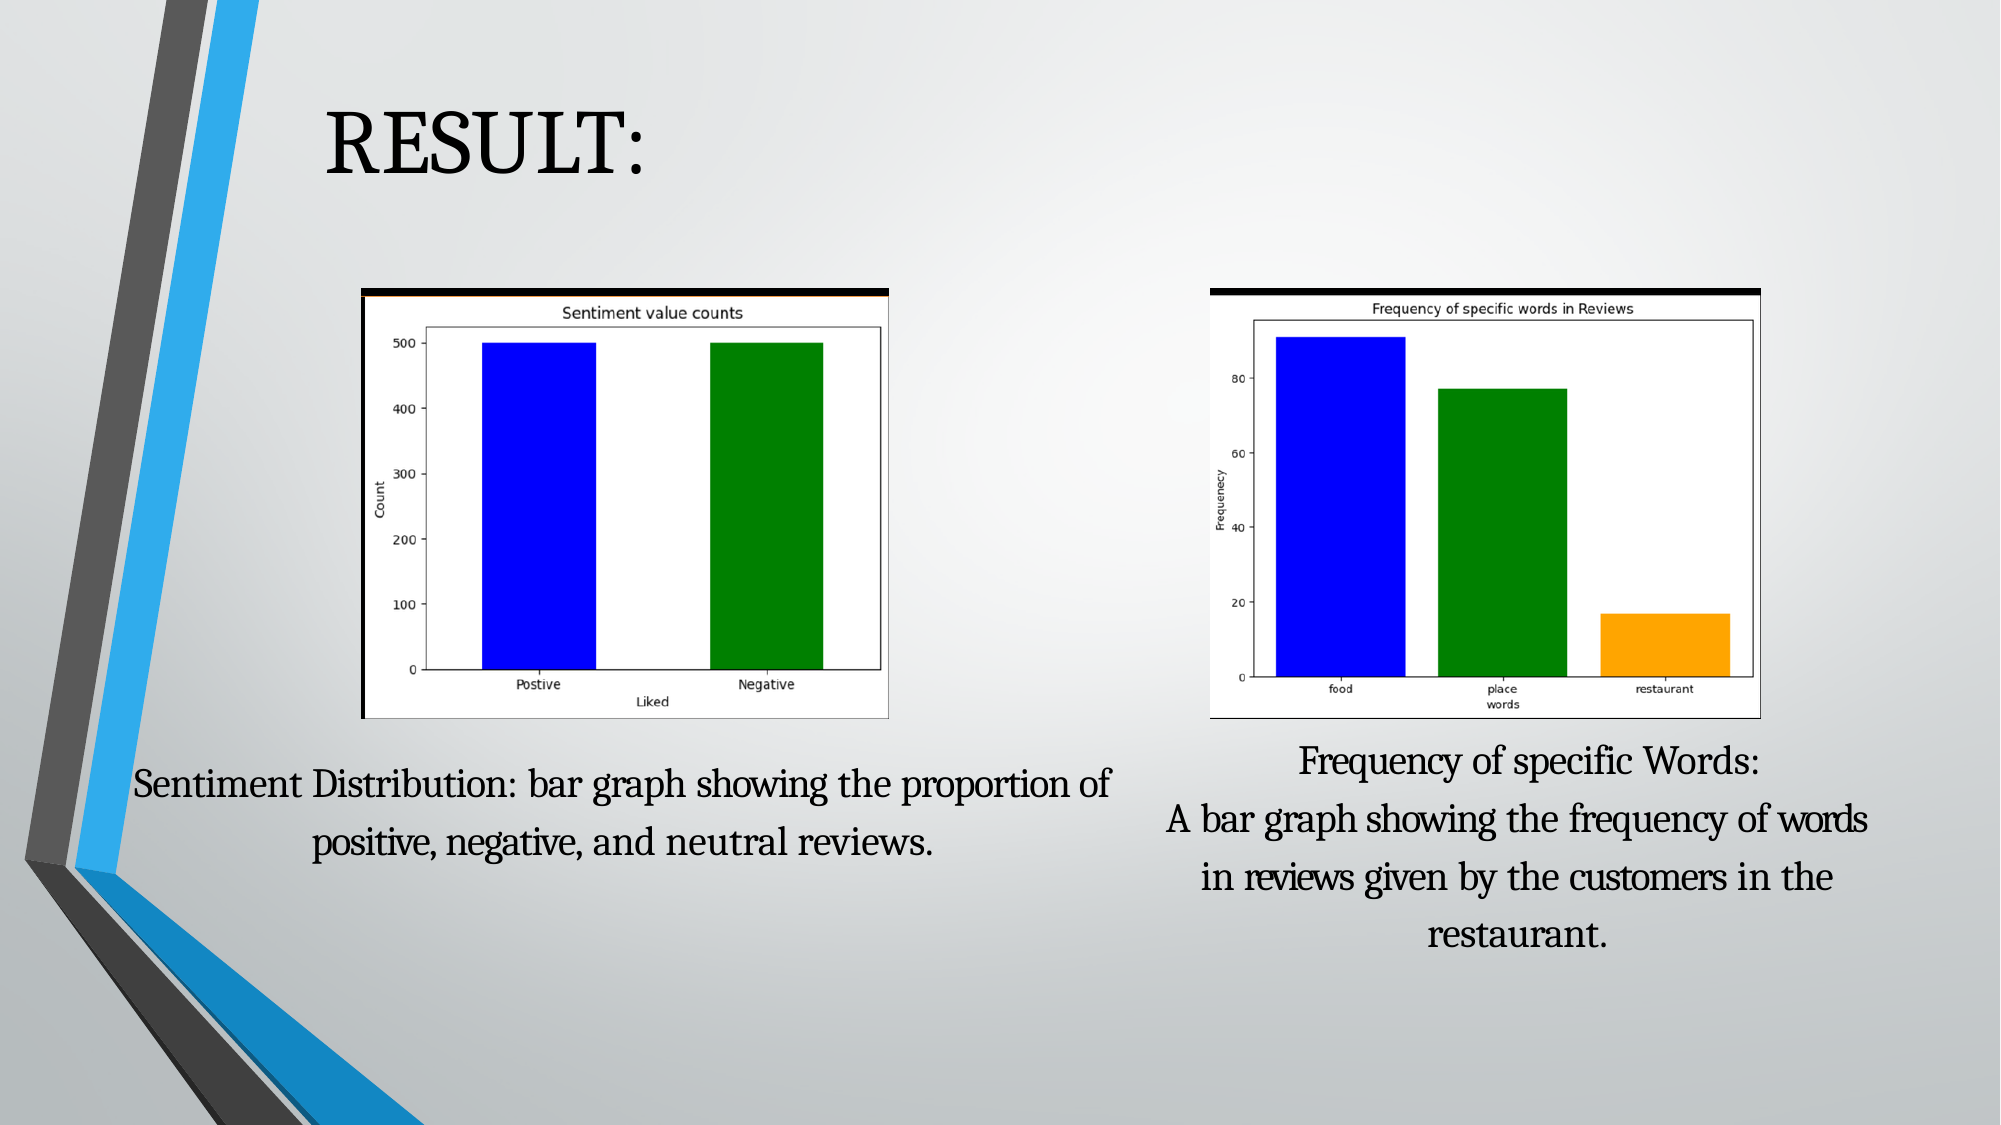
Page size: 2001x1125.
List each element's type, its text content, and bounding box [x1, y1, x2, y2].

picture [361, 288, 889, 719]
text_box Frequency of specific Words: A bar graph showing the frequency of words in reviews given by the customers in the restaurant. [1160, 718, 1873, 956]
text_box RESULT: [310, 74, 676, 200]
picture [1210, 288, 1761, 719]
text_box Sentiment Distribution: bar graph showing the proportion of positive, negative, and neutral reviews. [127, 745, 1117, 864]
